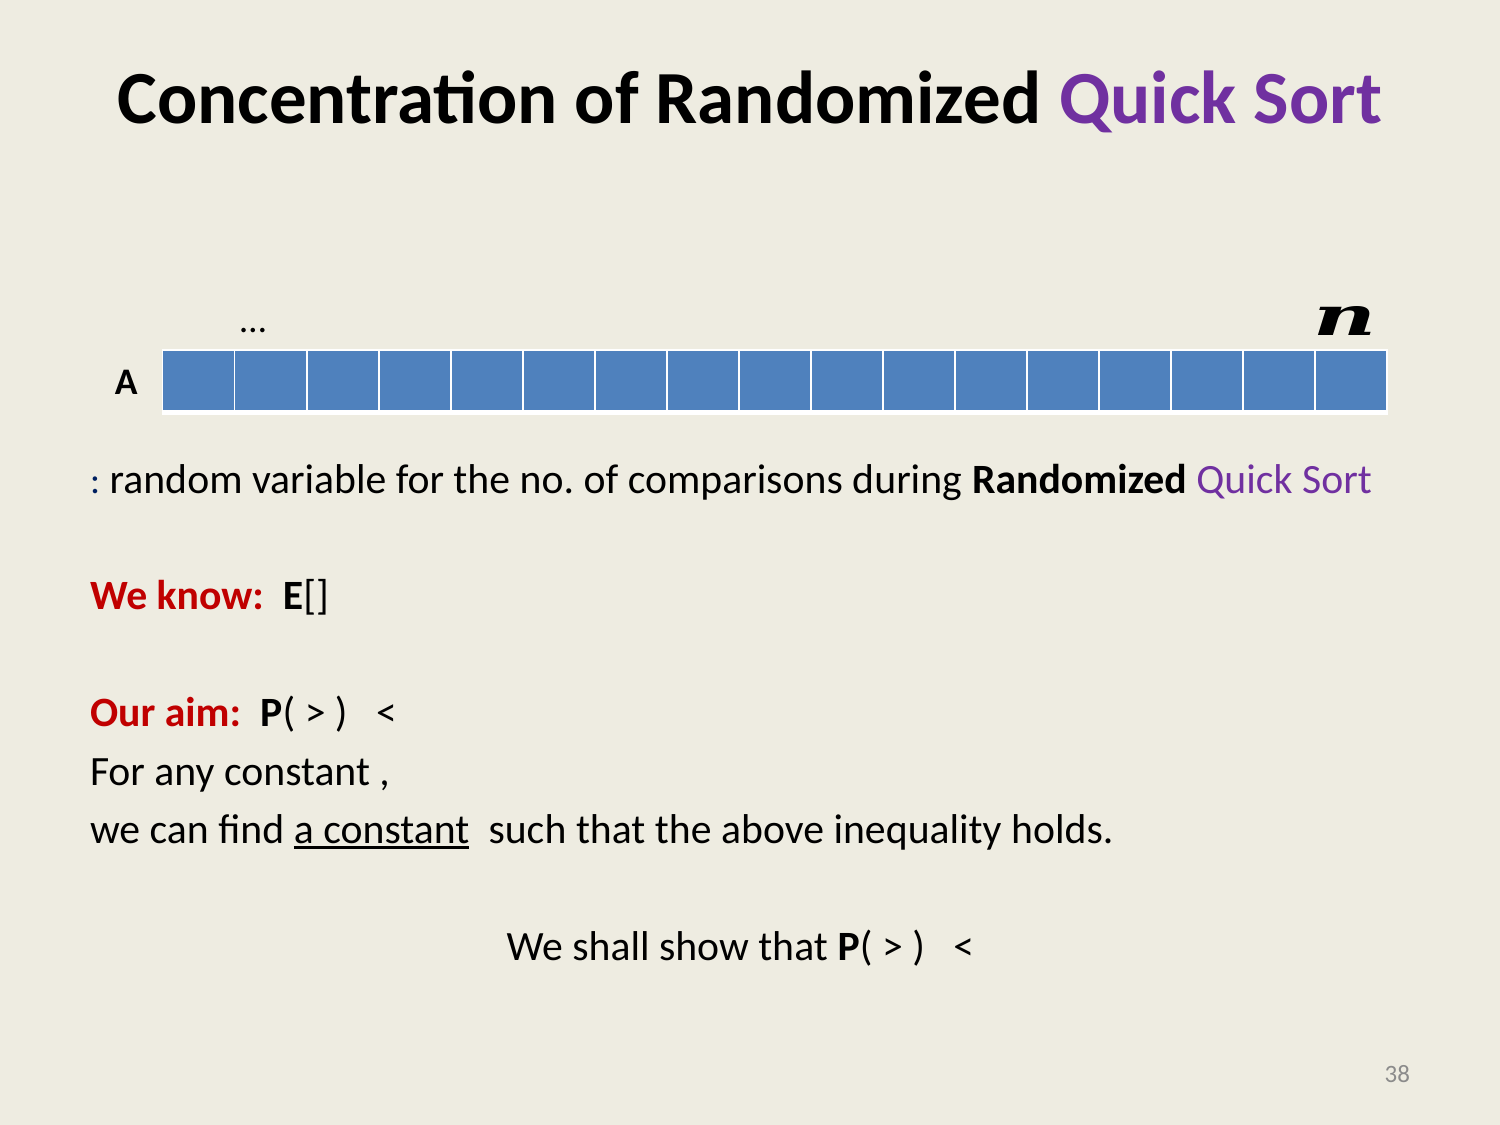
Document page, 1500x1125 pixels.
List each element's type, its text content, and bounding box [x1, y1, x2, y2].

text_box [99, 287, 1388, 413]
slide_number 38 [1074, 1042, 1425, 1103]
title Concentration of Randomized Quick Sort [75, 45, 1425, 233]
